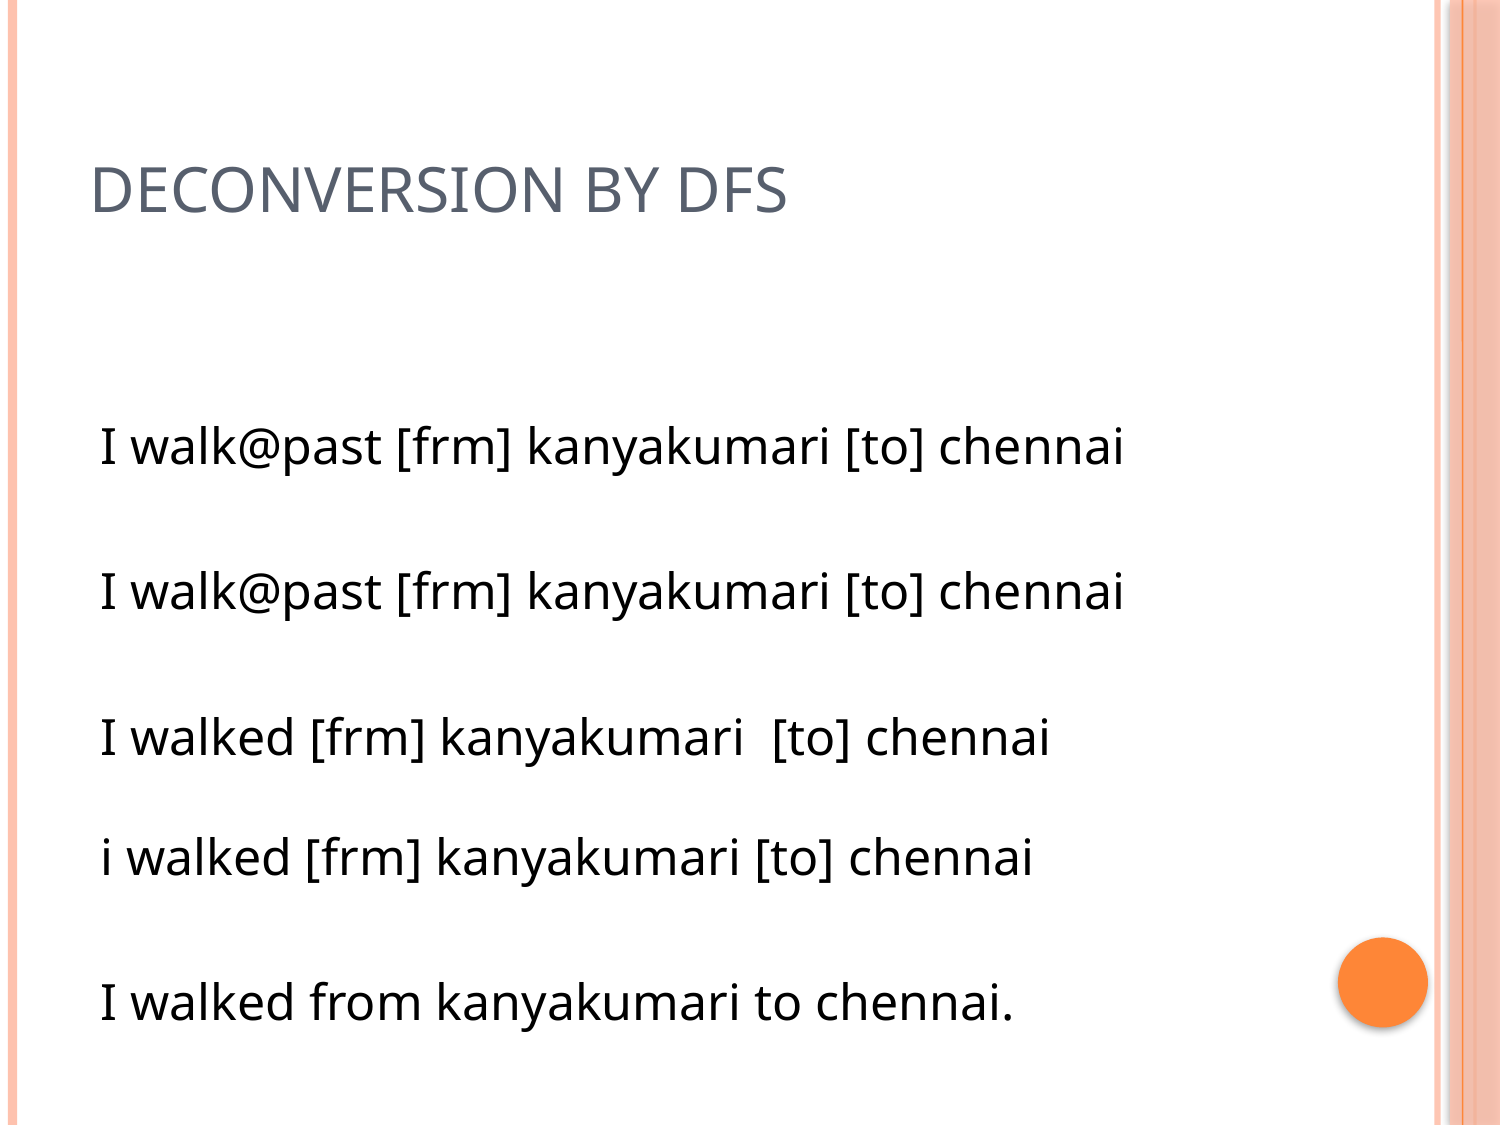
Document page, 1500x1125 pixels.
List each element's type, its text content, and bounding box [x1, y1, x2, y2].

title DeConversion by DFS [75, 45, 1300, 233]
list I walk@past [frm] kanyakumari [to] chennai I walk@past [frm] kanyakumari [to] chennai I walked [frm] kanyakumari [to] chennai i walked [frm] kanyakumari [to] chennai I walked from kanyakumari to chennai. [75, 262, 1300, 1062]
